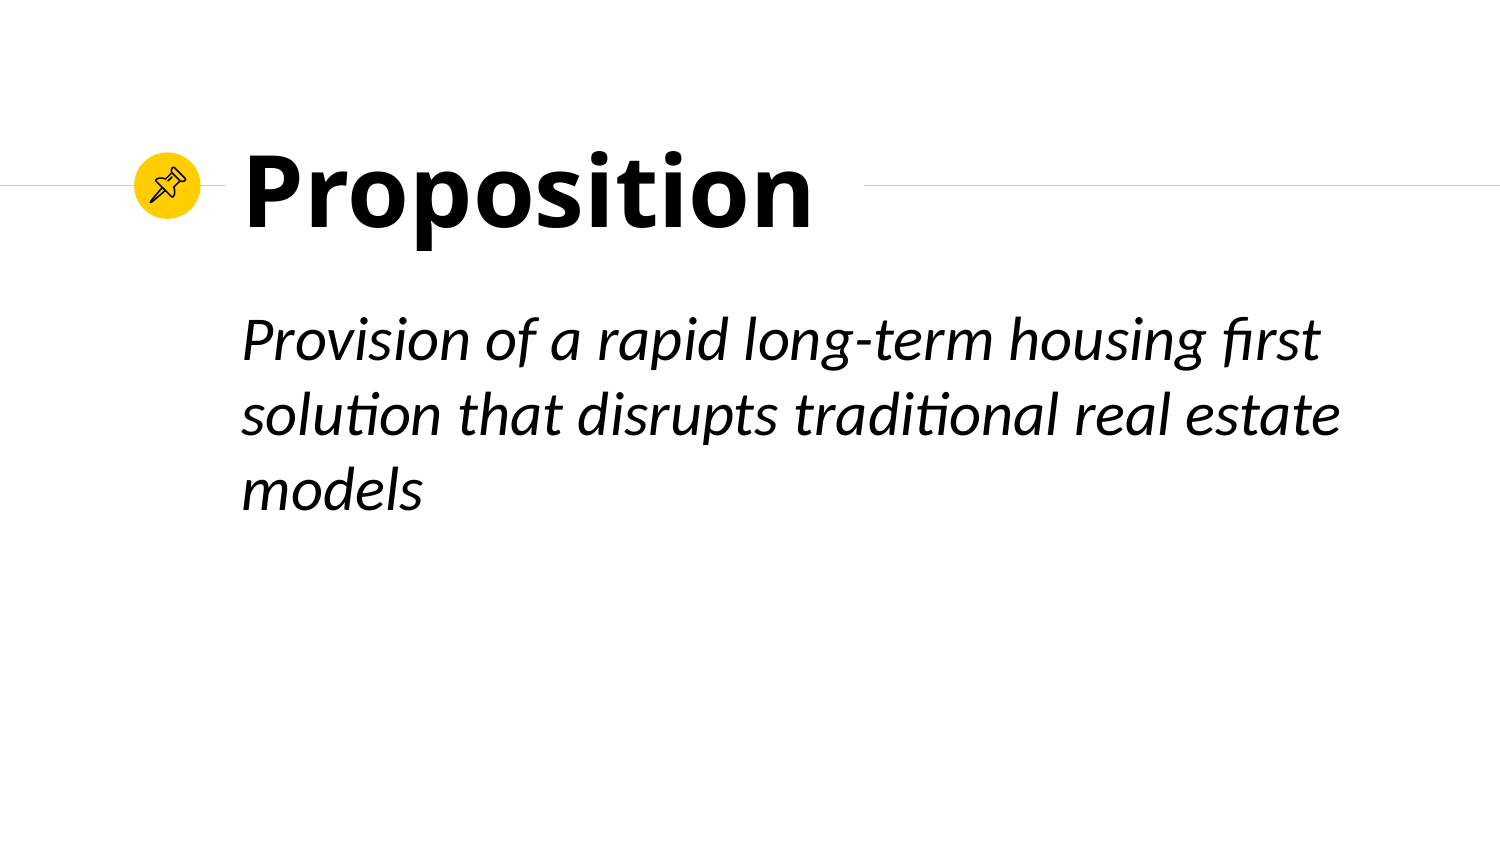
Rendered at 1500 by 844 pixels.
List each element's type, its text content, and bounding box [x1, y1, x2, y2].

title Proposition [226, 151, 863, 223]
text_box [150, 166, 186, 203]
list Provision of a rapid long-term housing first solution that disrupts traditional real estate models [226, 283, 1429, 796]
